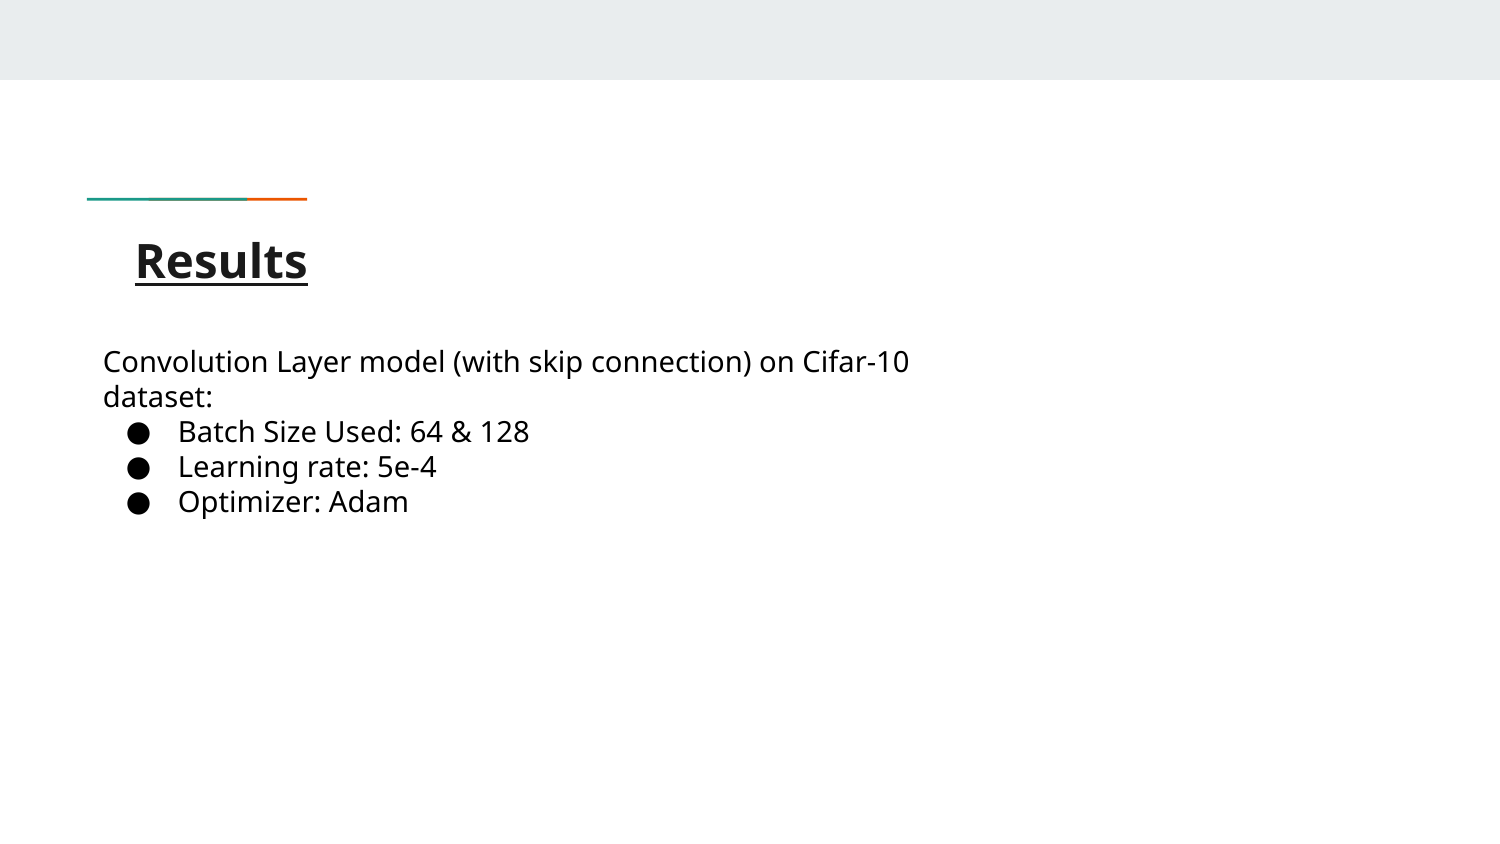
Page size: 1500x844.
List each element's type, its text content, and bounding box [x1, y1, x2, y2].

text_box Convolution Layer model (with skip connection) on Cifar-10 dataset: Batch Size Used: 64 & 128 Learning rate: 5e-4 Optimizer: Adam [87, 328, 1032, 568]
title Results [119, 216, 1381, 305]
